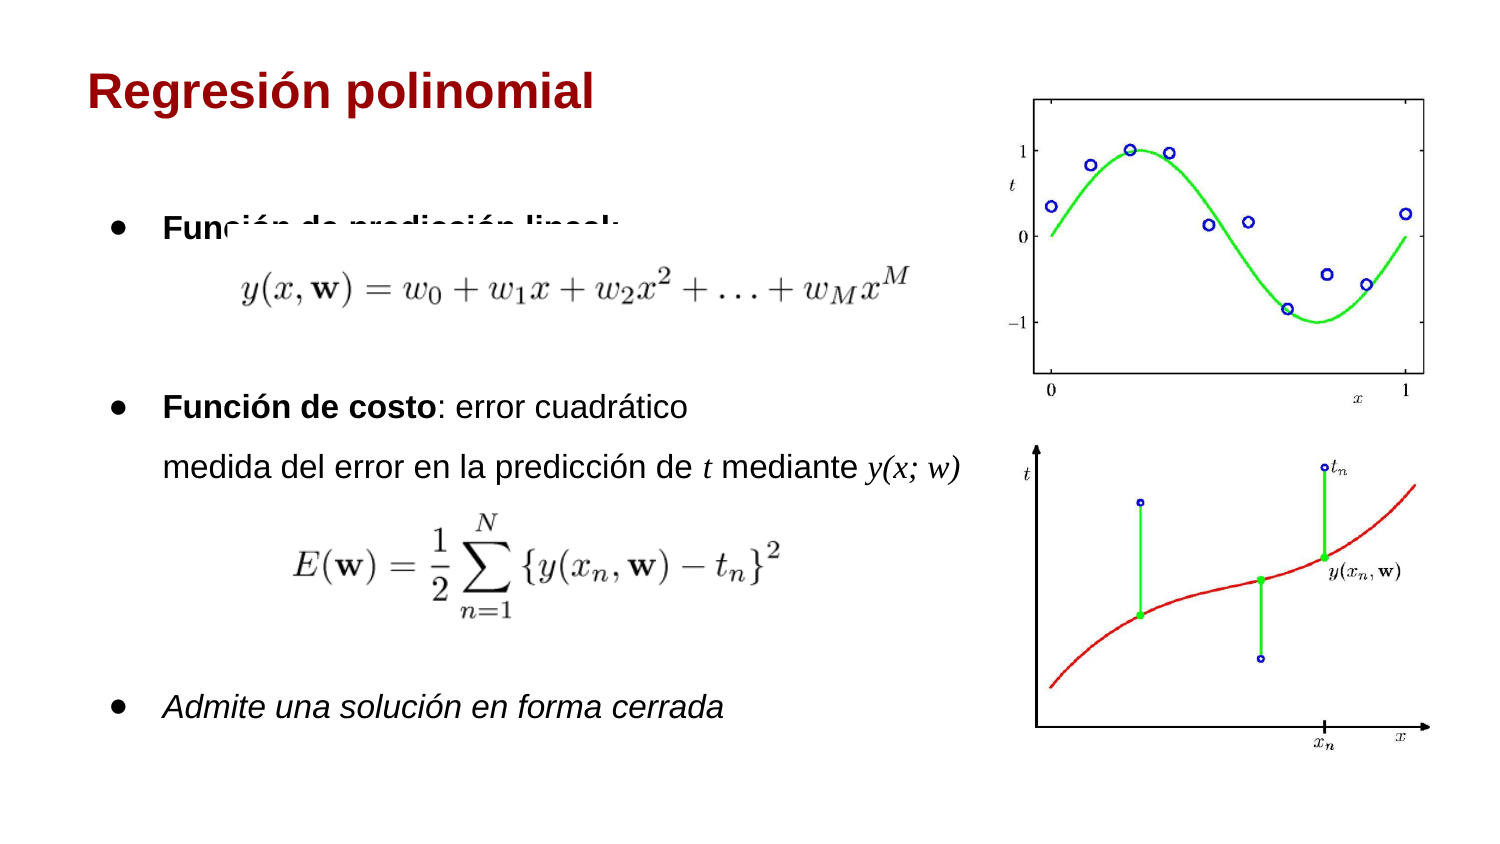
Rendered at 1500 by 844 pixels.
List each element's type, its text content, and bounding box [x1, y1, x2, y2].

picture [1000, 85, 1440, 409]
picture [227, 223, 921, 361]
picture [292, 498, 789, 631]
picture [1009, 435, 1440, 758]
text_box Regresión polinomial Función de predicción lineal: Función de costo: error cuadrático medida del error en la predicción de t mediante y(x; w) Admite una solución en forma cerrada [72, 43, 1279, 801]
